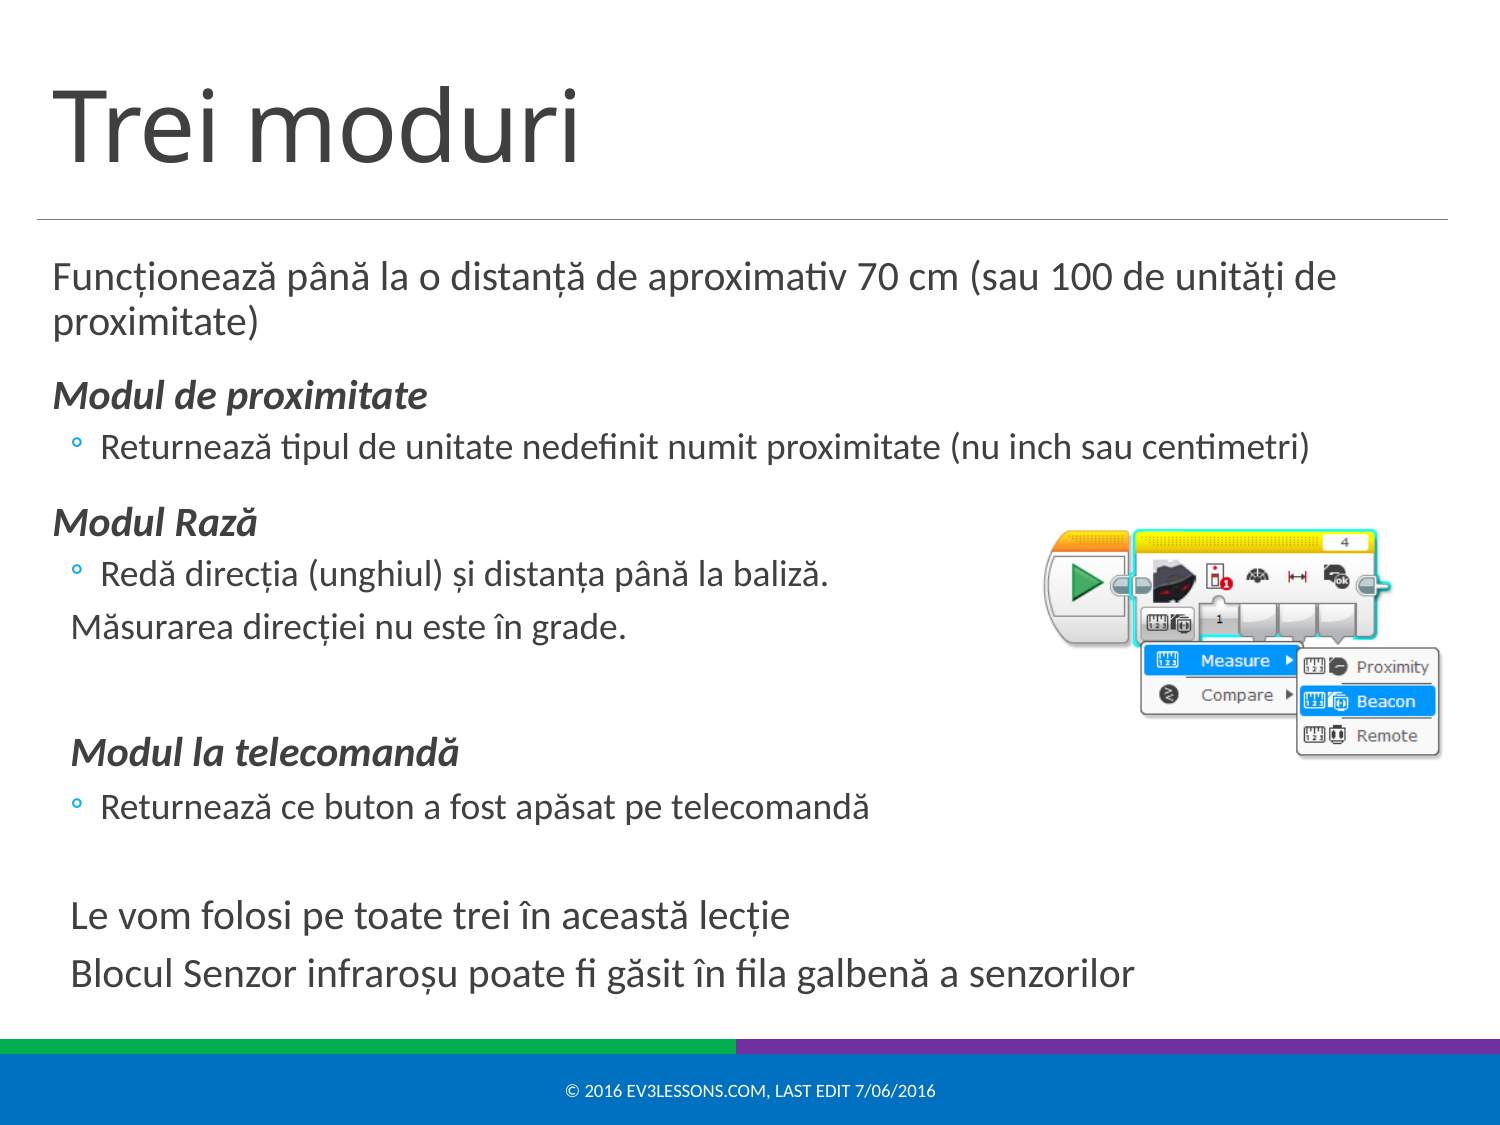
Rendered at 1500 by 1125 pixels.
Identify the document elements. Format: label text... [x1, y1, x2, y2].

title Trei moduri [37, 47, 1448, 191]
footer © 2016 EV3Lessons.com, Last edit 7/06/2016 [453, 1059, 1047, 1120]
picture [1023, 491, 1481, 776]
list Funcționează până la o distanță de aproximativ 70 cm (sau 100 de unități de proximitate) Modul de proximitate Returnează tipul de unitate nedefinit numit proximitate (nu inch sau centimetri) Modul Rază Redă direcția (unghiul) și distanța până la baliză. Măsurarea direcției nu este în grade. Modul la telecomandă Returnează ce buton a fost apăsat pe telecomandă Le vom folosi pe toate trei în această lecție Blocul Senzor infraroșu poate fi găsit în fila galbenă a senzorilor [37, 246, 1448, 1011]
